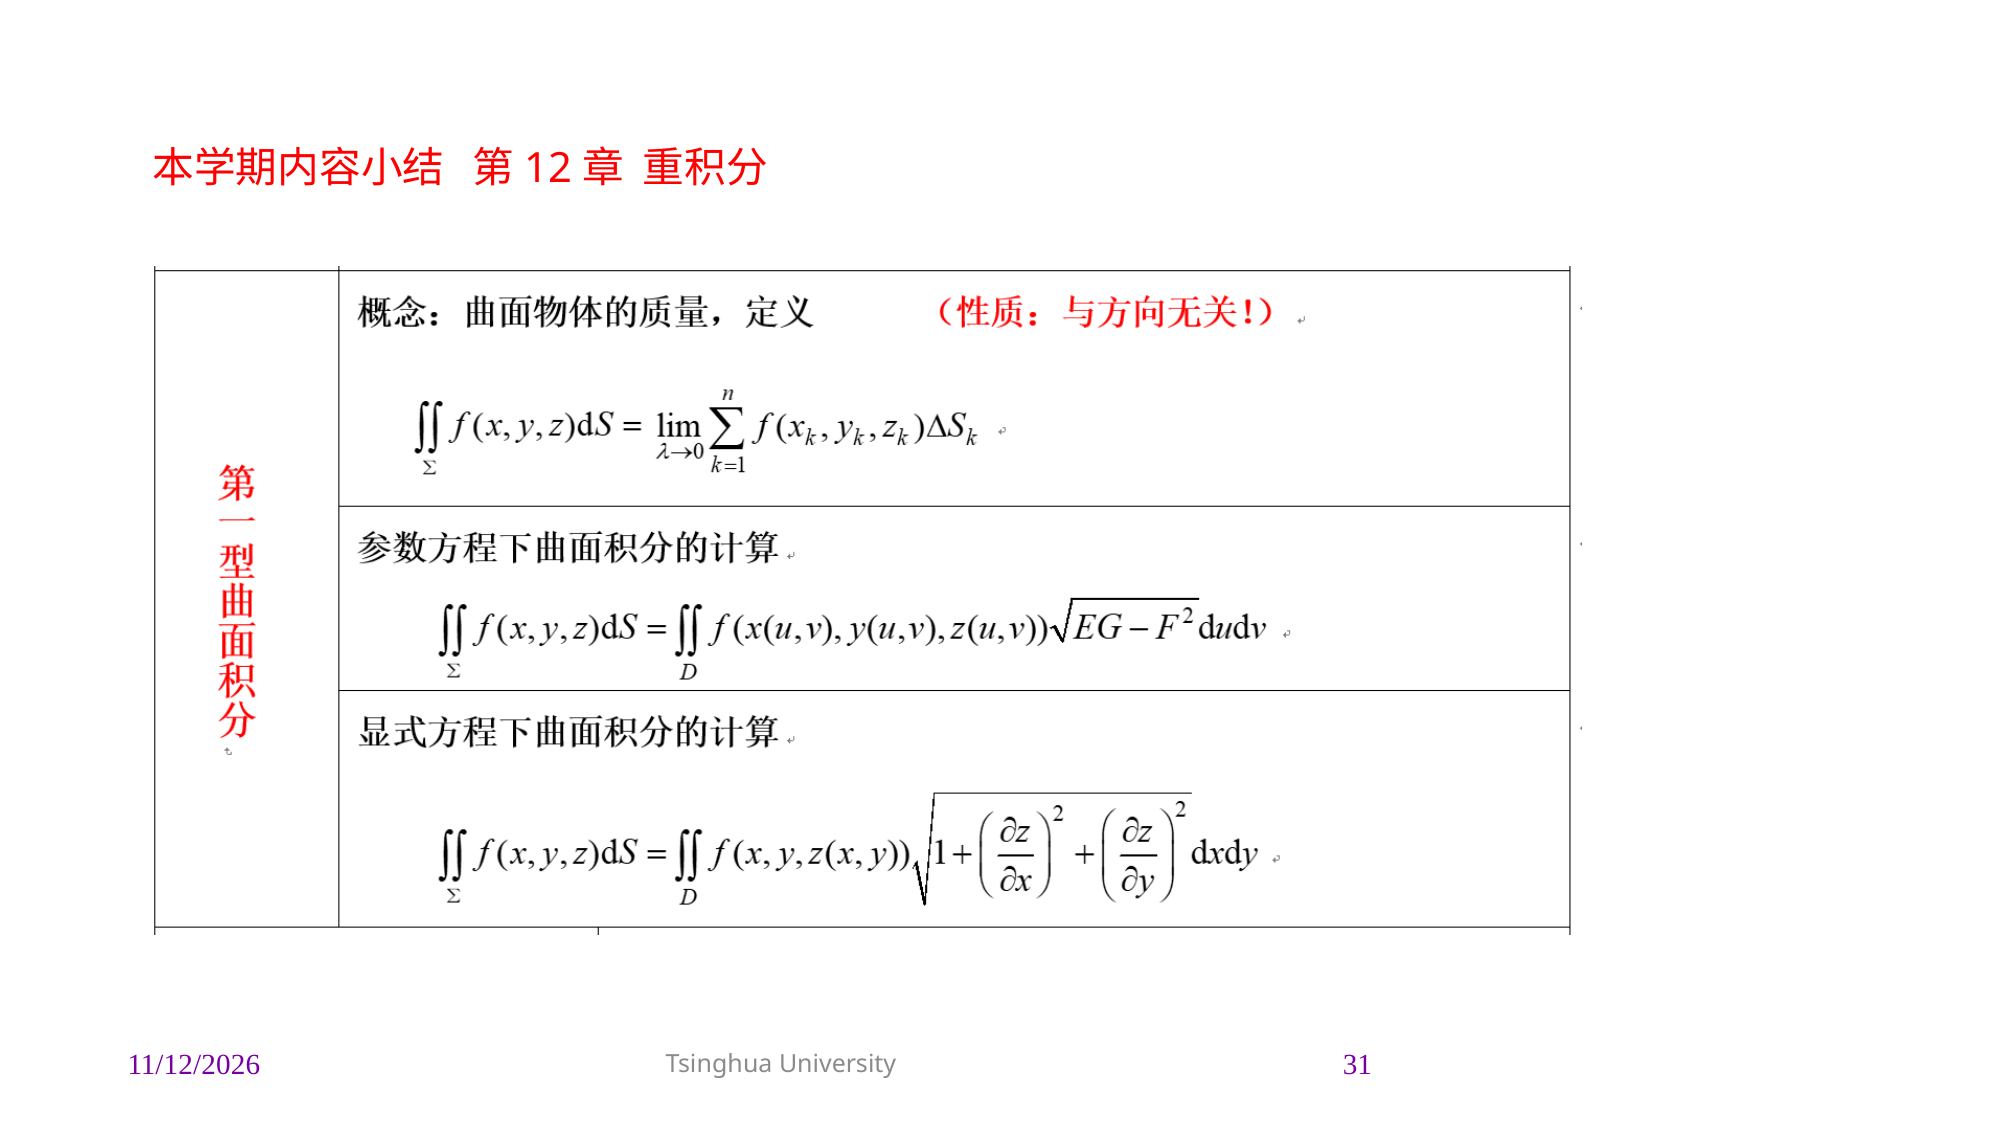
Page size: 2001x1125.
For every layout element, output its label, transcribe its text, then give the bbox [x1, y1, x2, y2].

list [148, 266, 1582, 935]
footer Tsinghua University [425, 1025, 1138, 1100]
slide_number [112, 1025, 375, 1100]
slide_number 31 [1175, 1025, 1388, 1100]
title 本学期内容小结 第12章 重积分 [137, 59, 1863, 278]
